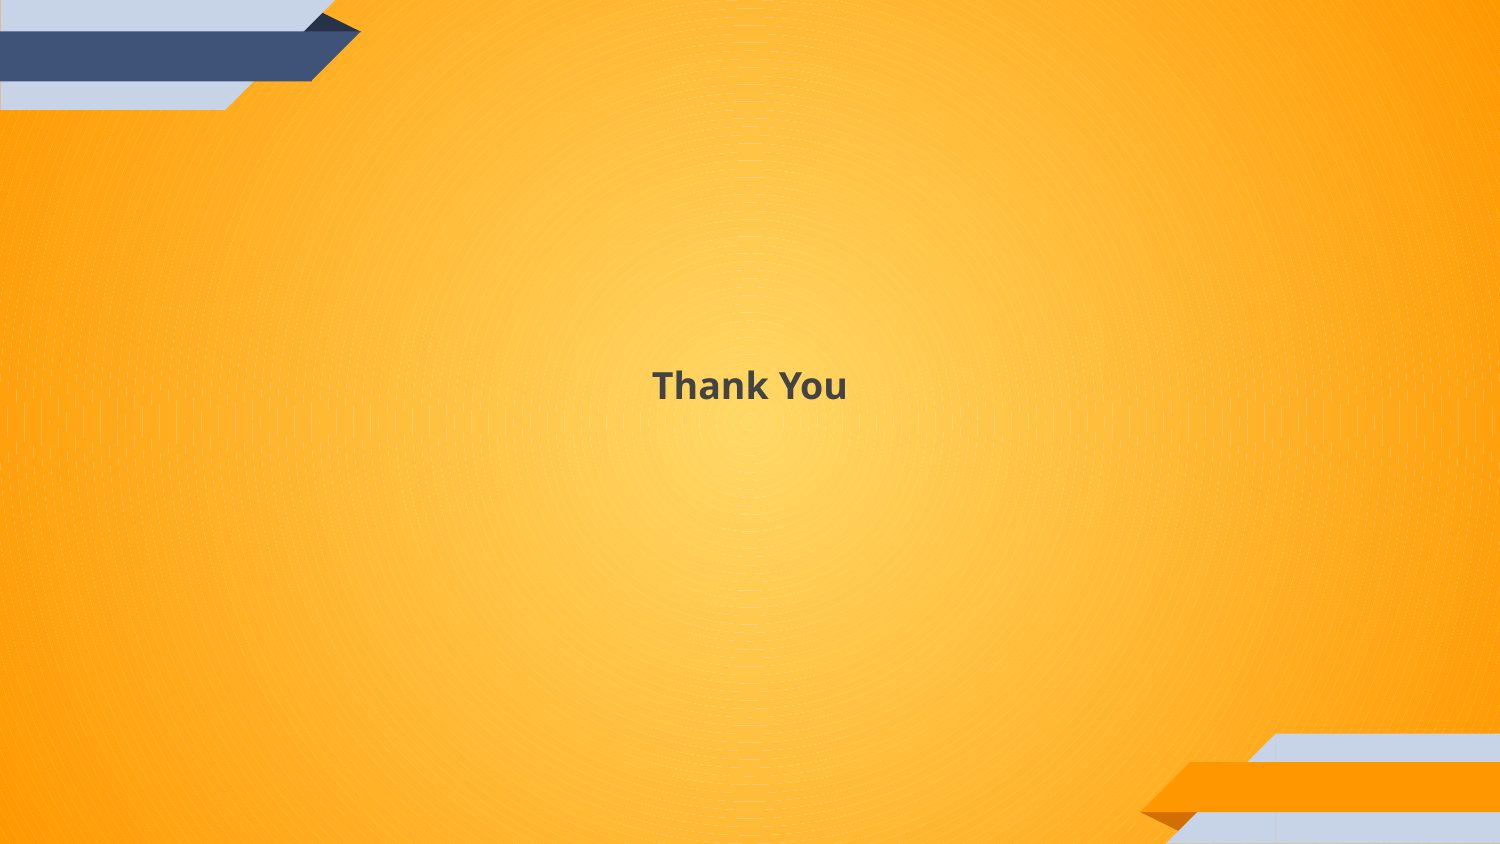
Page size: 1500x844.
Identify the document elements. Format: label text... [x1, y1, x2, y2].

text_box Thank You [181, 362, 1319, 407]
